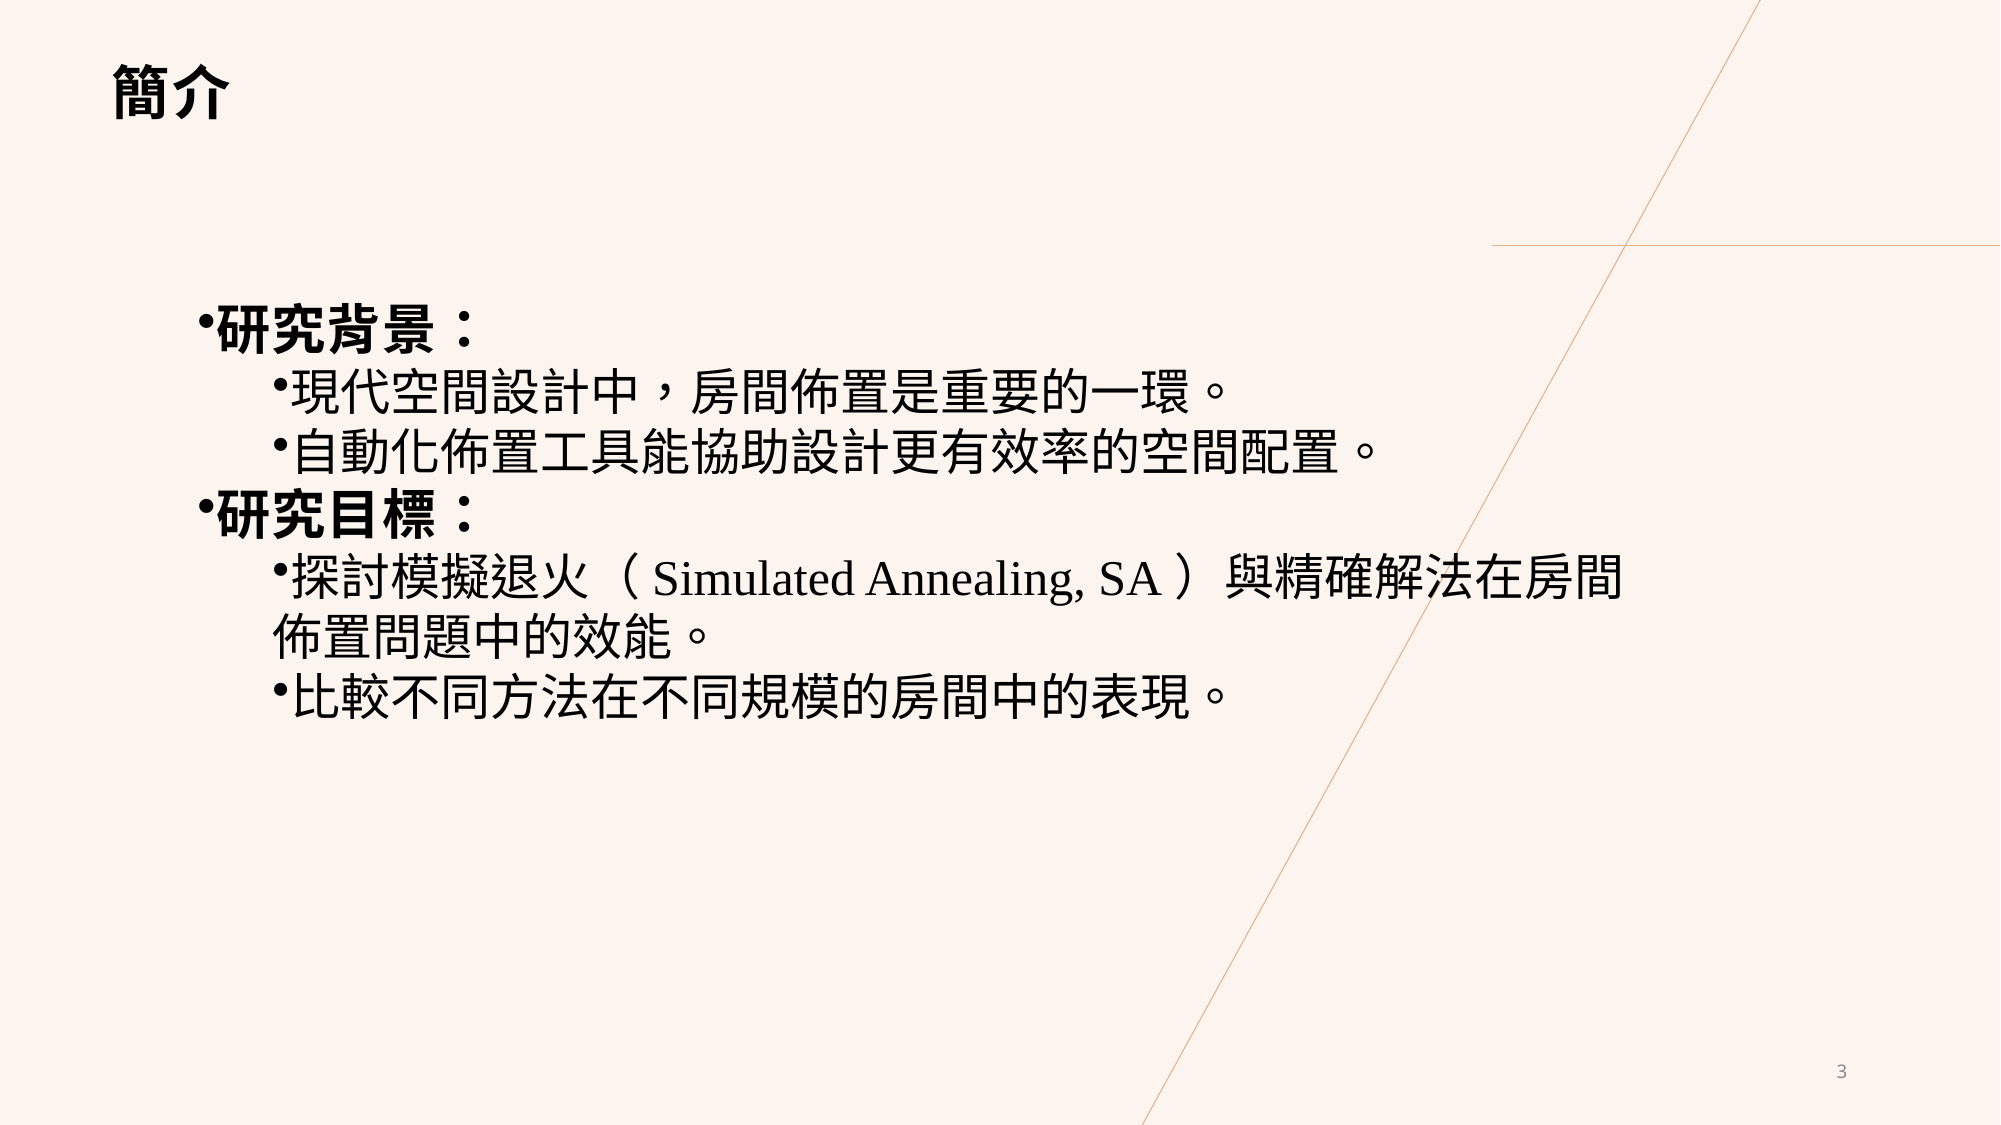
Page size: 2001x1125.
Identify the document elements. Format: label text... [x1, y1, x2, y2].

title 簡介 [96, 0, 935, 135]
list 研究背景： 現代空間設計中，房間佈置是重要的一環。 自動化佈置工具能協助設計更有效率的空間配置。 研究目標： 探討模擬退火（Simulated Annealing, SA）與精確解法在房間佈置問題中的效能。 比較不同方法在不同規模的房間中的表現。 [182, 184, 1688, 837]
slide_number 3 [1412, 1042, 1863, 1103]
